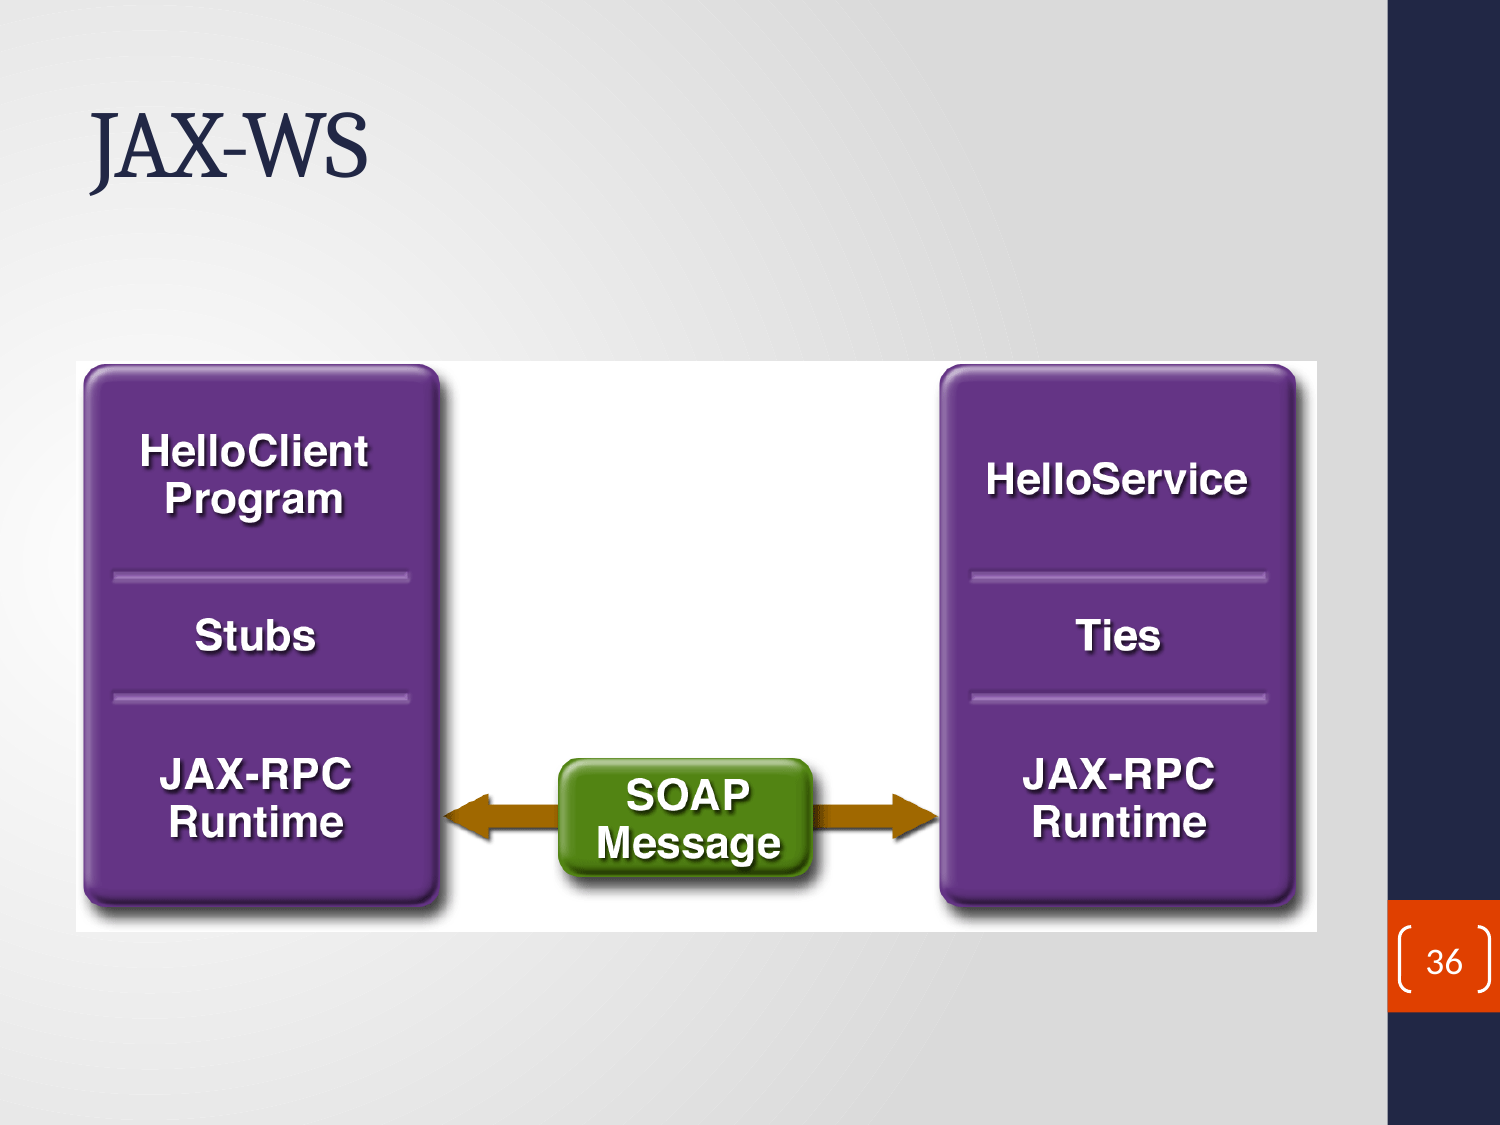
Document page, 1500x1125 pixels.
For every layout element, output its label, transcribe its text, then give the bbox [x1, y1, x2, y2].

title JAX-WS [75, 45, 1325, 233]
picture [76, 361, 1317, 932]
slide_number 36 [1397, 925, 1492, 994]
